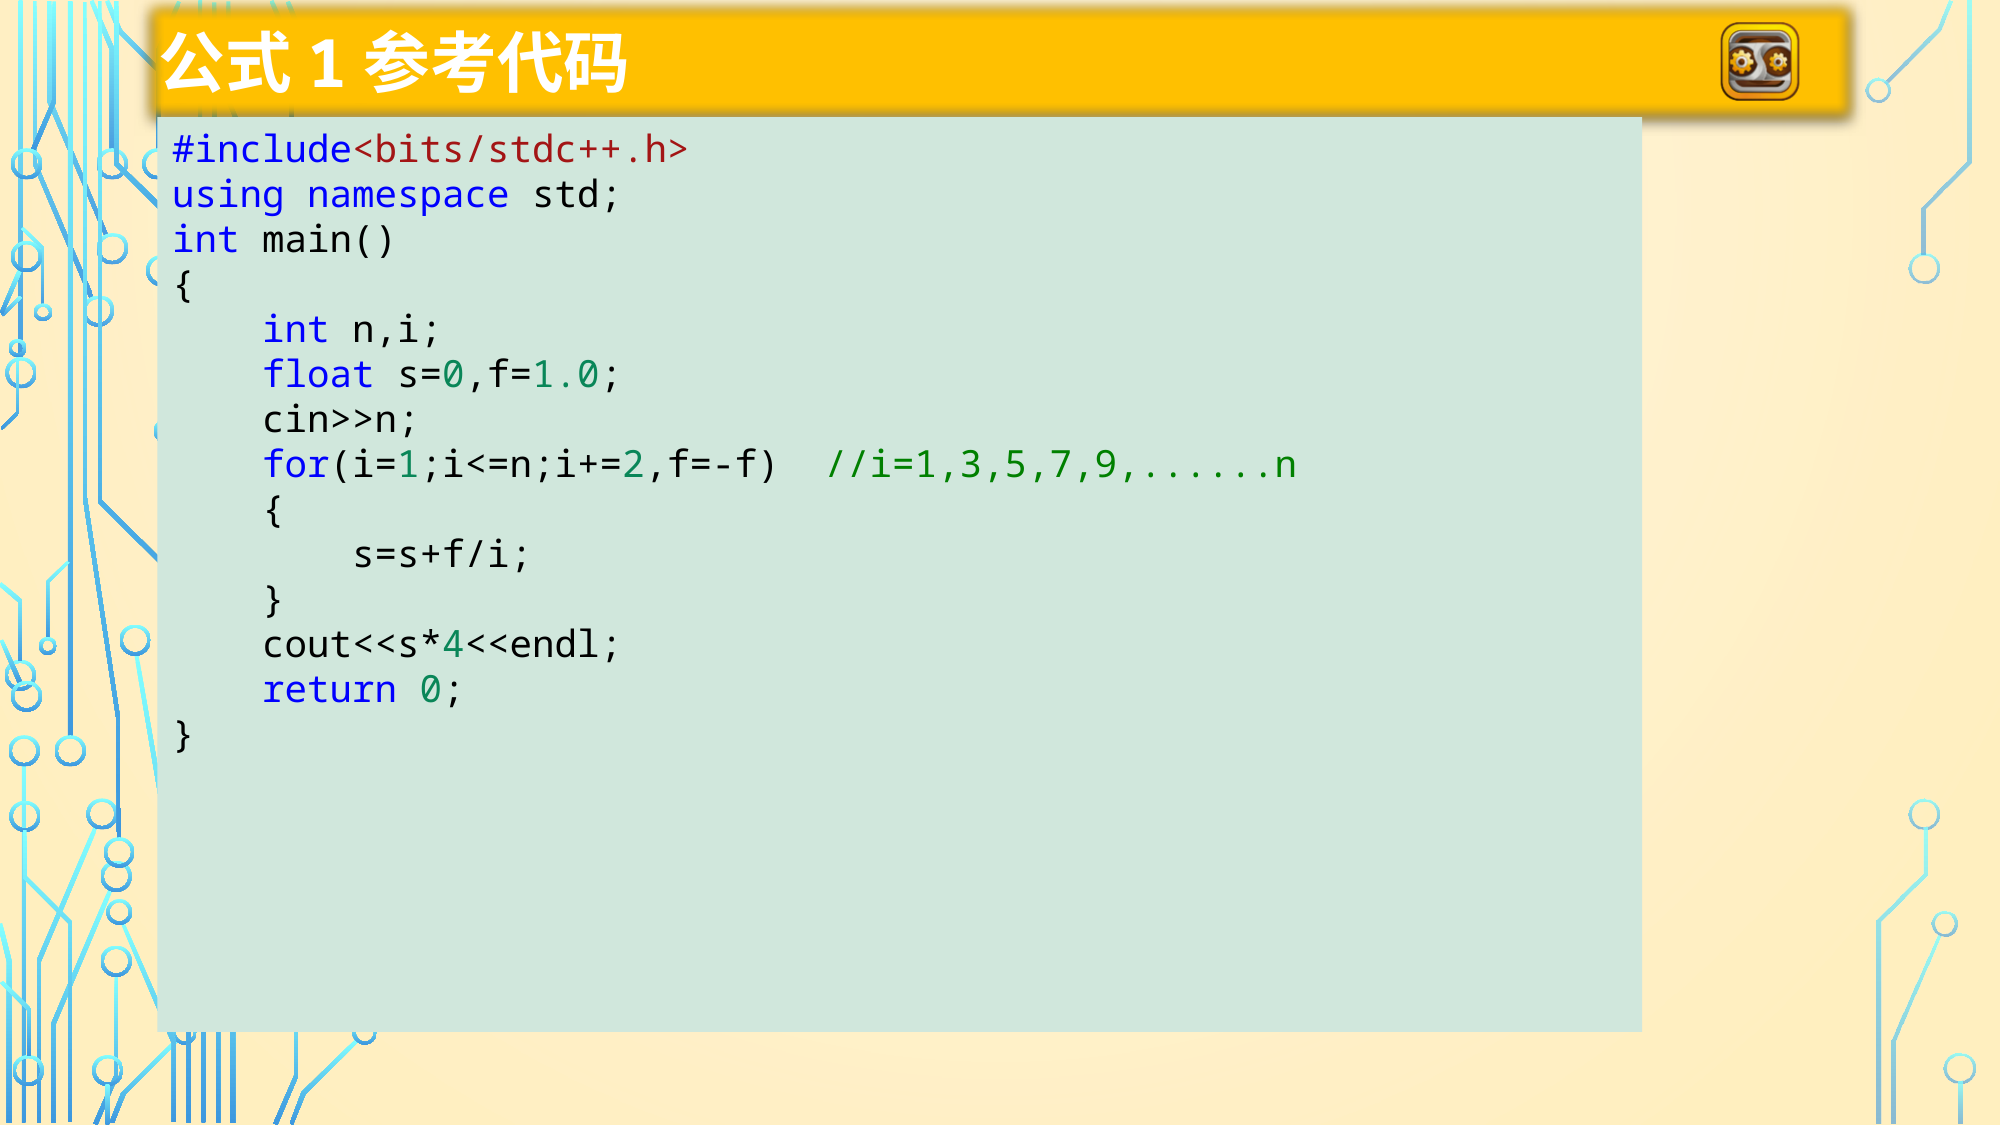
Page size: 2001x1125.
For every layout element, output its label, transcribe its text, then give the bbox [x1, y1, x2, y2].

text_box #include<bits/stdc++.h> using namespace std; int main() { int n,i; float s=0,f=1.0; cin>>n; for(i=1;i<=n;i+=2,f=-f) //i=1,3,5,7,9,......n { s=s+f/i; } cout<<s*4<<endl; return 0; } [157, 123, 1643, 1032]
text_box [143, 0, 1857, 123]
